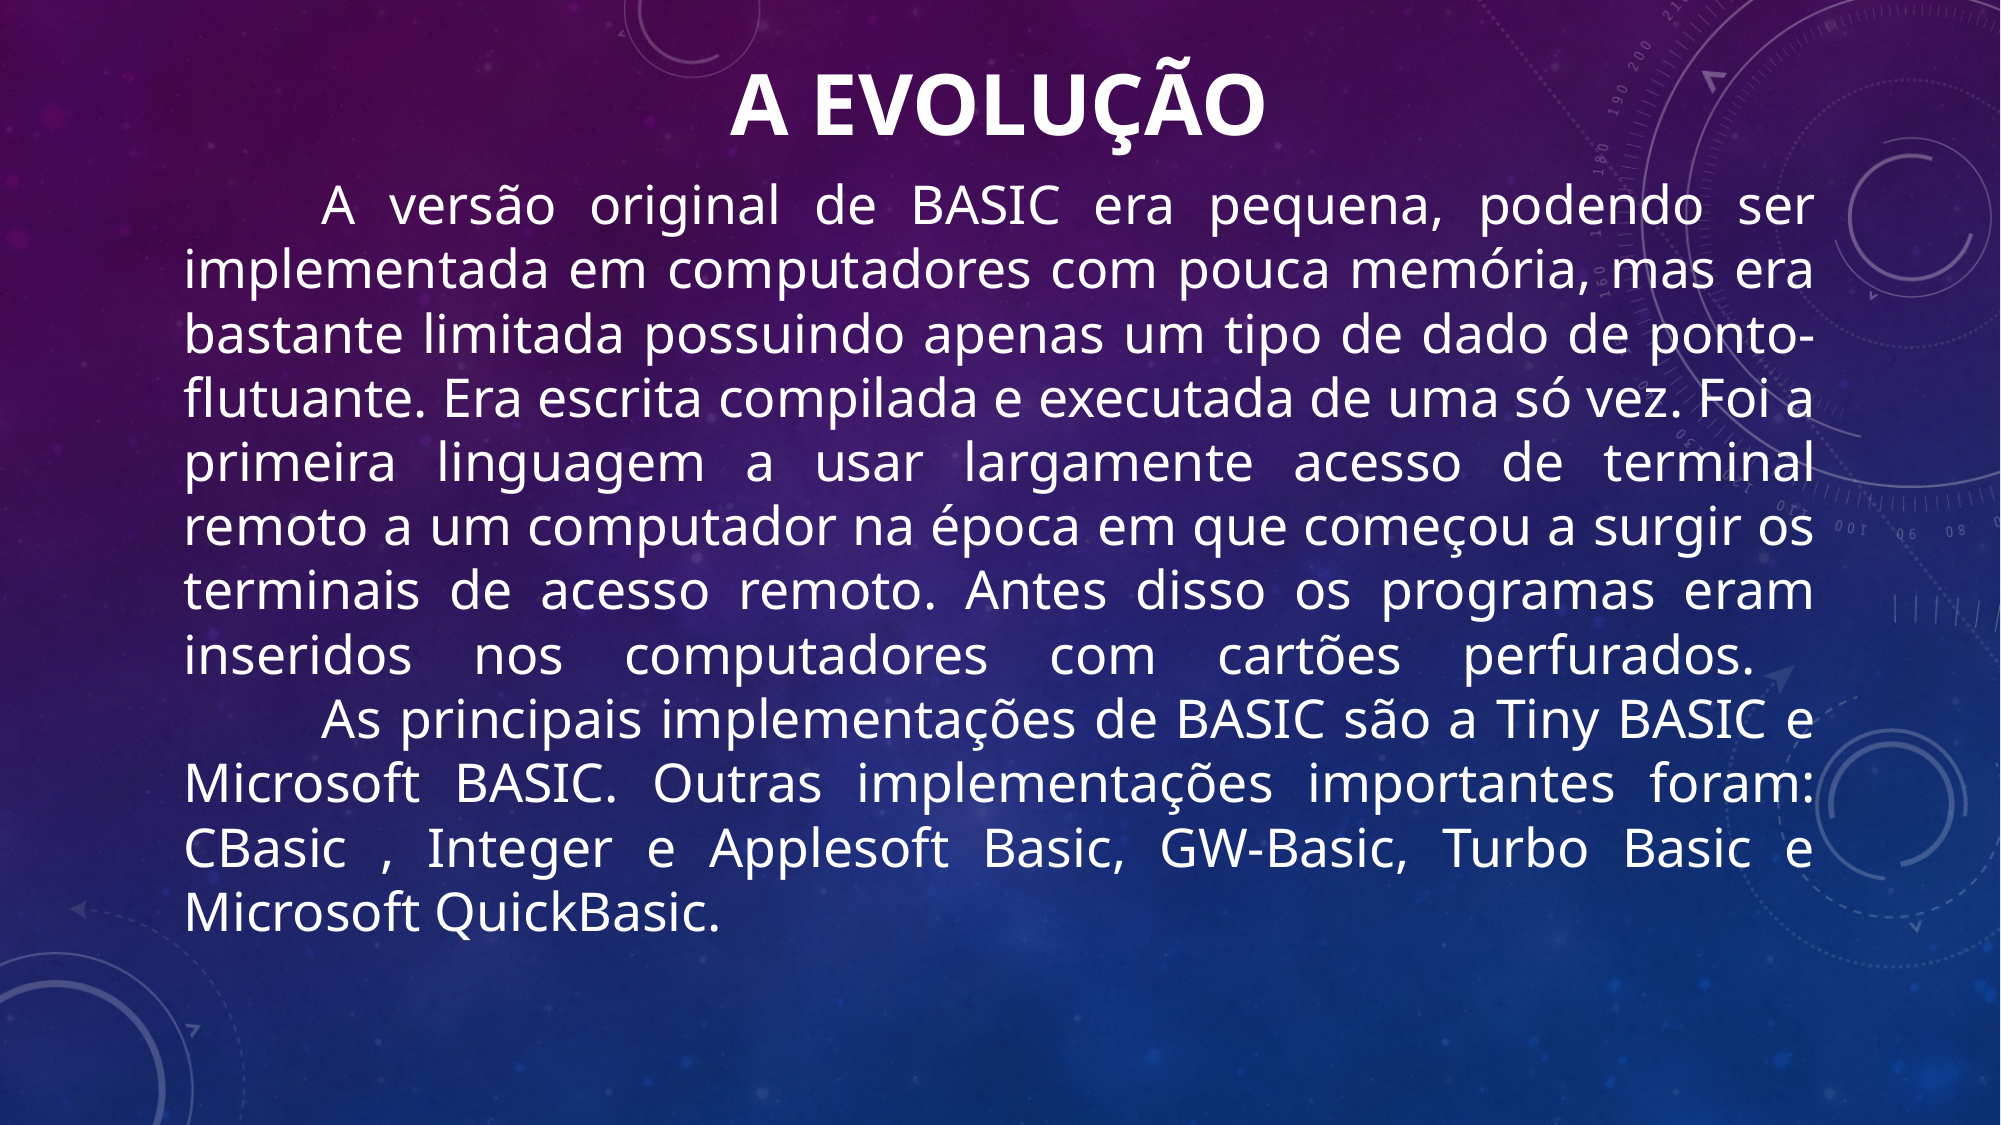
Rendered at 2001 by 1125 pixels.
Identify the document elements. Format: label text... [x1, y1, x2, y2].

title A evolução [169, 42, 1831, 155]
list A versão original de BASIC era pequena, podendo ser implementada em computadores com pouca memória, mas era bastante limitada possuindo apenas um tipo de dado de ponto-flutuante. Era escrita compilada e executada de uma só vez. Foi a primeira linguagem a usar largamente acesso de terminal remoto a um computador na época em que começou a surgir os terminais de acesso remoto. Antes disso os programas eram inseridos nos computadores com cartões perfurados. As principais implementações de BASIC são a Tiny BASIC e Microsoft BASIC. Outras implementações importantes foram: CBasic , Integer e Applesoft Basic, GW-Basic, Turbo Basic e Microsoft QuickBasic. [169, 155, 1831, 993]
picture [0, 0, 2001, 1125]
